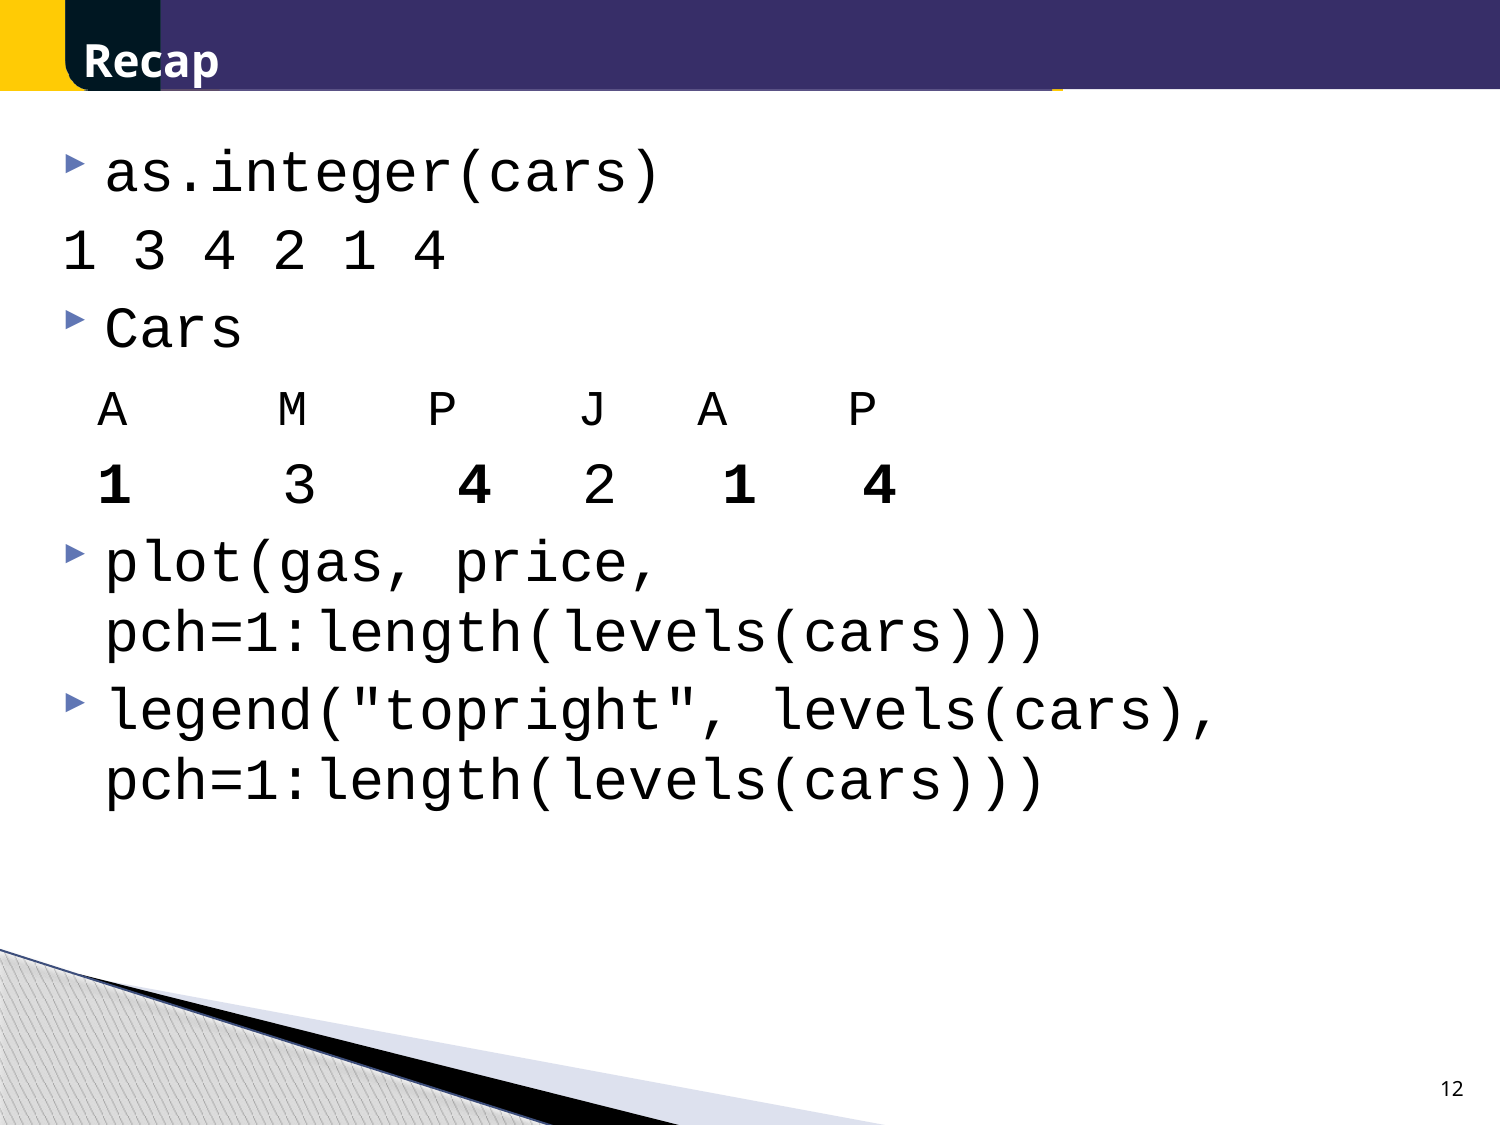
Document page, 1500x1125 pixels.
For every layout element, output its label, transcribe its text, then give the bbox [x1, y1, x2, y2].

text_box Recap [67, 0, 1493, 118]
text_box as.integer(cars) 1 3 4 2 1 4 Cars A M P J A P 1 3 4 2 1 4 plot(gas, price, pch=1:length(levels(cars))) legend("topright", levels(cars), pch=1:length(levels(cars))) [29, 125, 1500, 941]
slide_number 12 [1418, 1051, 1479, 1112]
picture [0, 0, 67, 91]
